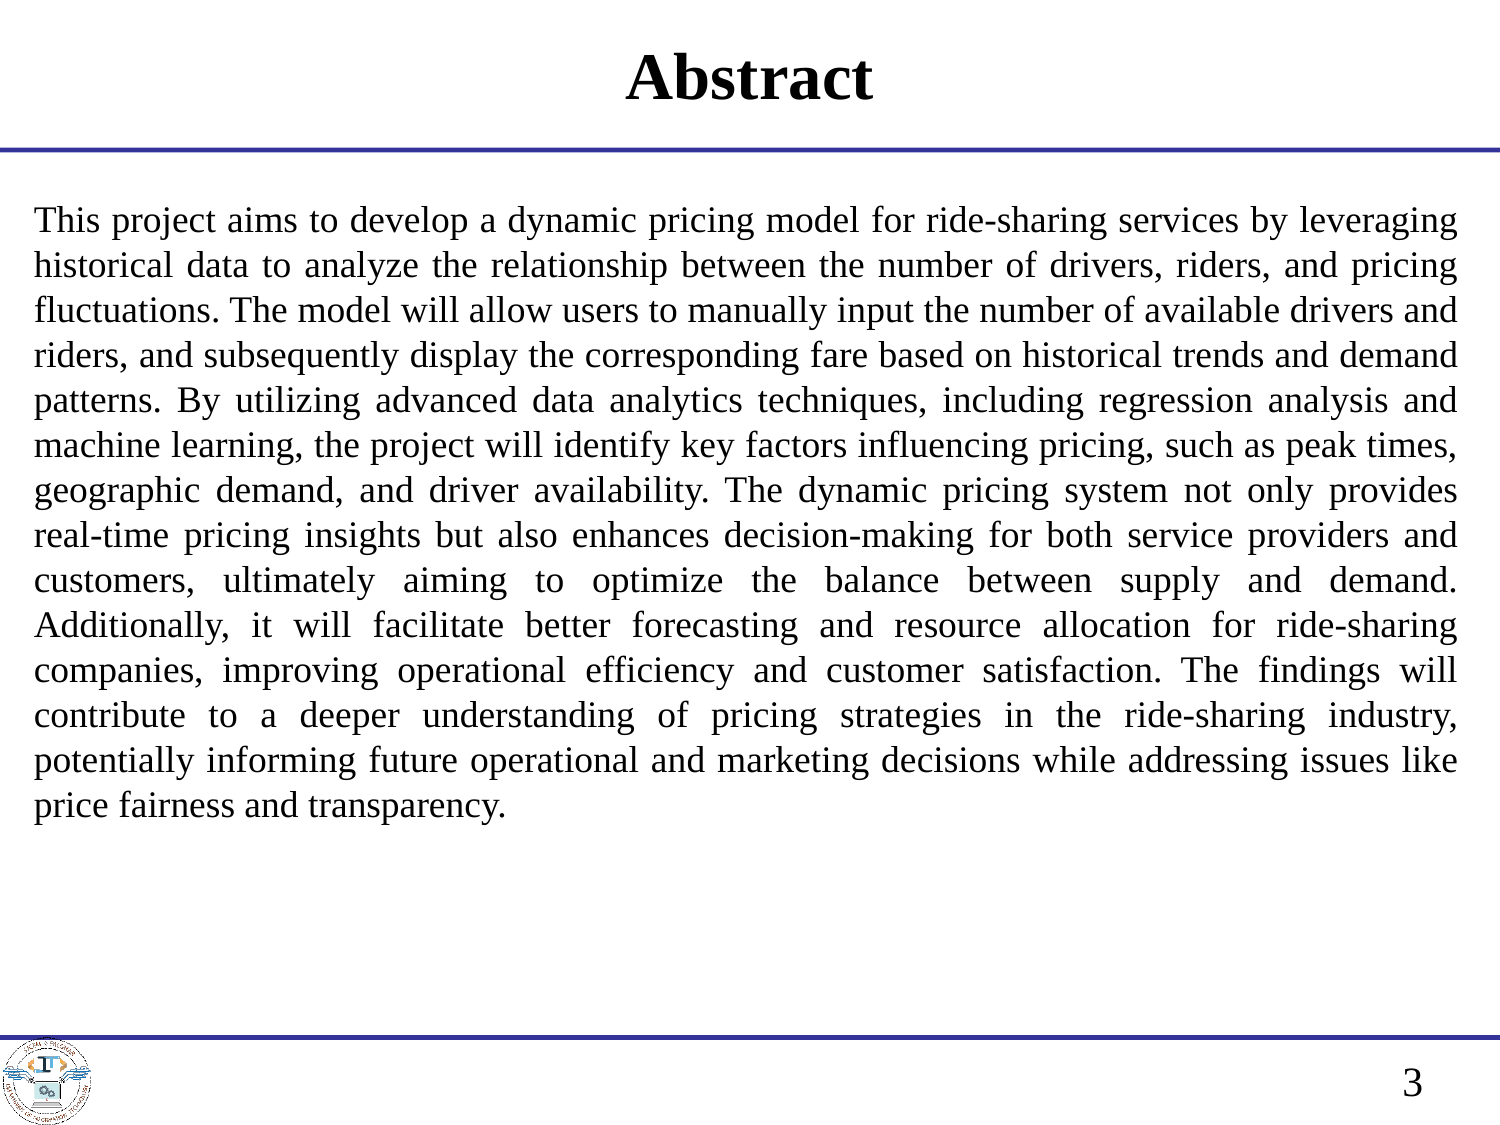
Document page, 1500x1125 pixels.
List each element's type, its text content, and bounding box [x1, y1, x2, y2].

title Abstract [74, 19, 1426, 126]
list This project aims to develop a dynamic pricing model for ride-sharing services by leveraging historical data to analyze the relationship between the number of drivers, riders, and pricing fluctuations. The model will allow users to manually input the number of available drivers and riders, and subsequently display the corresponding fare based on historical trends and demand patterns. By utilizing advanced data analytics techniques, including regression analysis and machine learning, the project will identify key factors influencing pricing, such as peak times, geographic demand, and driver availability. The dynamic pricing system not only provides real-time pricing insights but also enhances decision-making for both service providers and customers, ultimately aiming to optimize the balance between supply and demand. Additionally, it will facilitate better forecasting and resource allocation for ride-sharing companies, improving operational efficiency and customer satisfaction. The findings will contribute to a deeper understanding of pricing strategies in the ride-sharing industry, potentially informing future operational and marketing decisions while addressing issues like price fairness and transparency. [0, 187, 1476, 1026]
text_box 3 [1387, 1046, 1439, 1112]
picture [0, 1037, 93, 1125]
